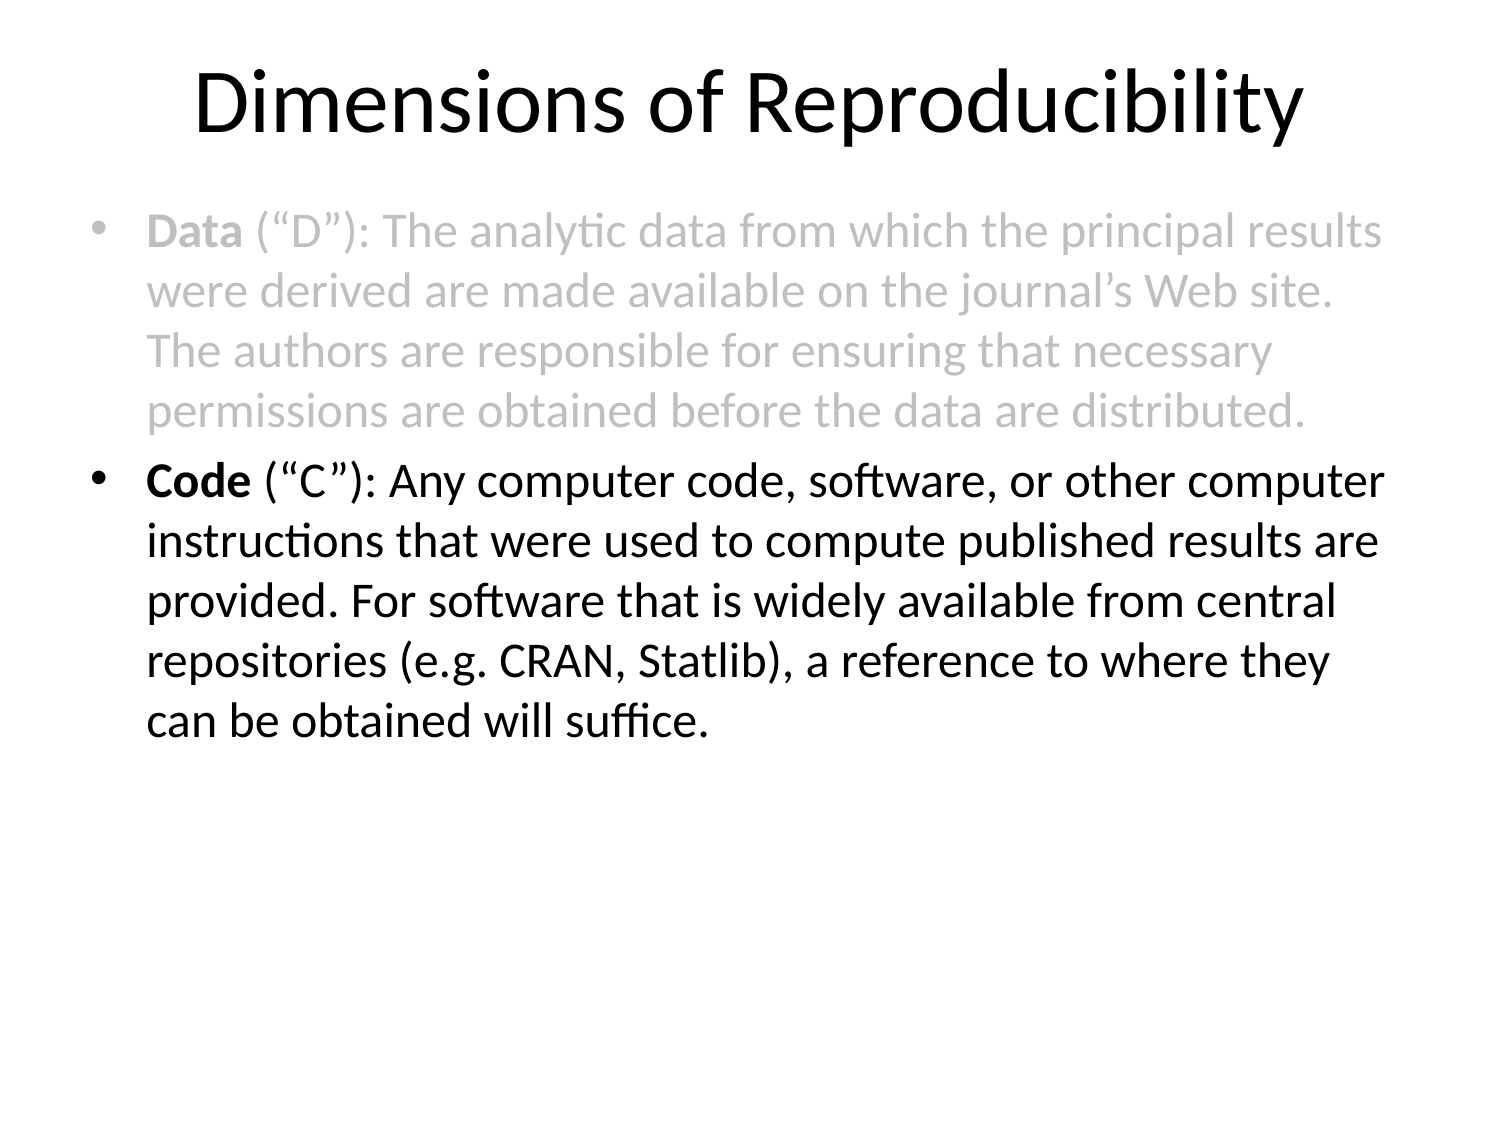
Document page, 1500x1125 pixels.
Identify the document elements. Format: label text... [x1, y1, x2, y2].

list Data (“D”): The analytic data from which the principal results were derived are made available on the journal’s Web site. The authors are responsible for ensuring that necessary permissions are obtained before the data are distributed. Code (“C”): Any computer code, software, or other computer instructions that were used to compute published results are provided. For software that is widely available from central repositories (e.g. CRAN, Statlib), a reference to where they can be obtained will suffice. [75, 189, 1425, 1075]
title Dimensions of Reproducibility [75, 2, 1425, 189]
